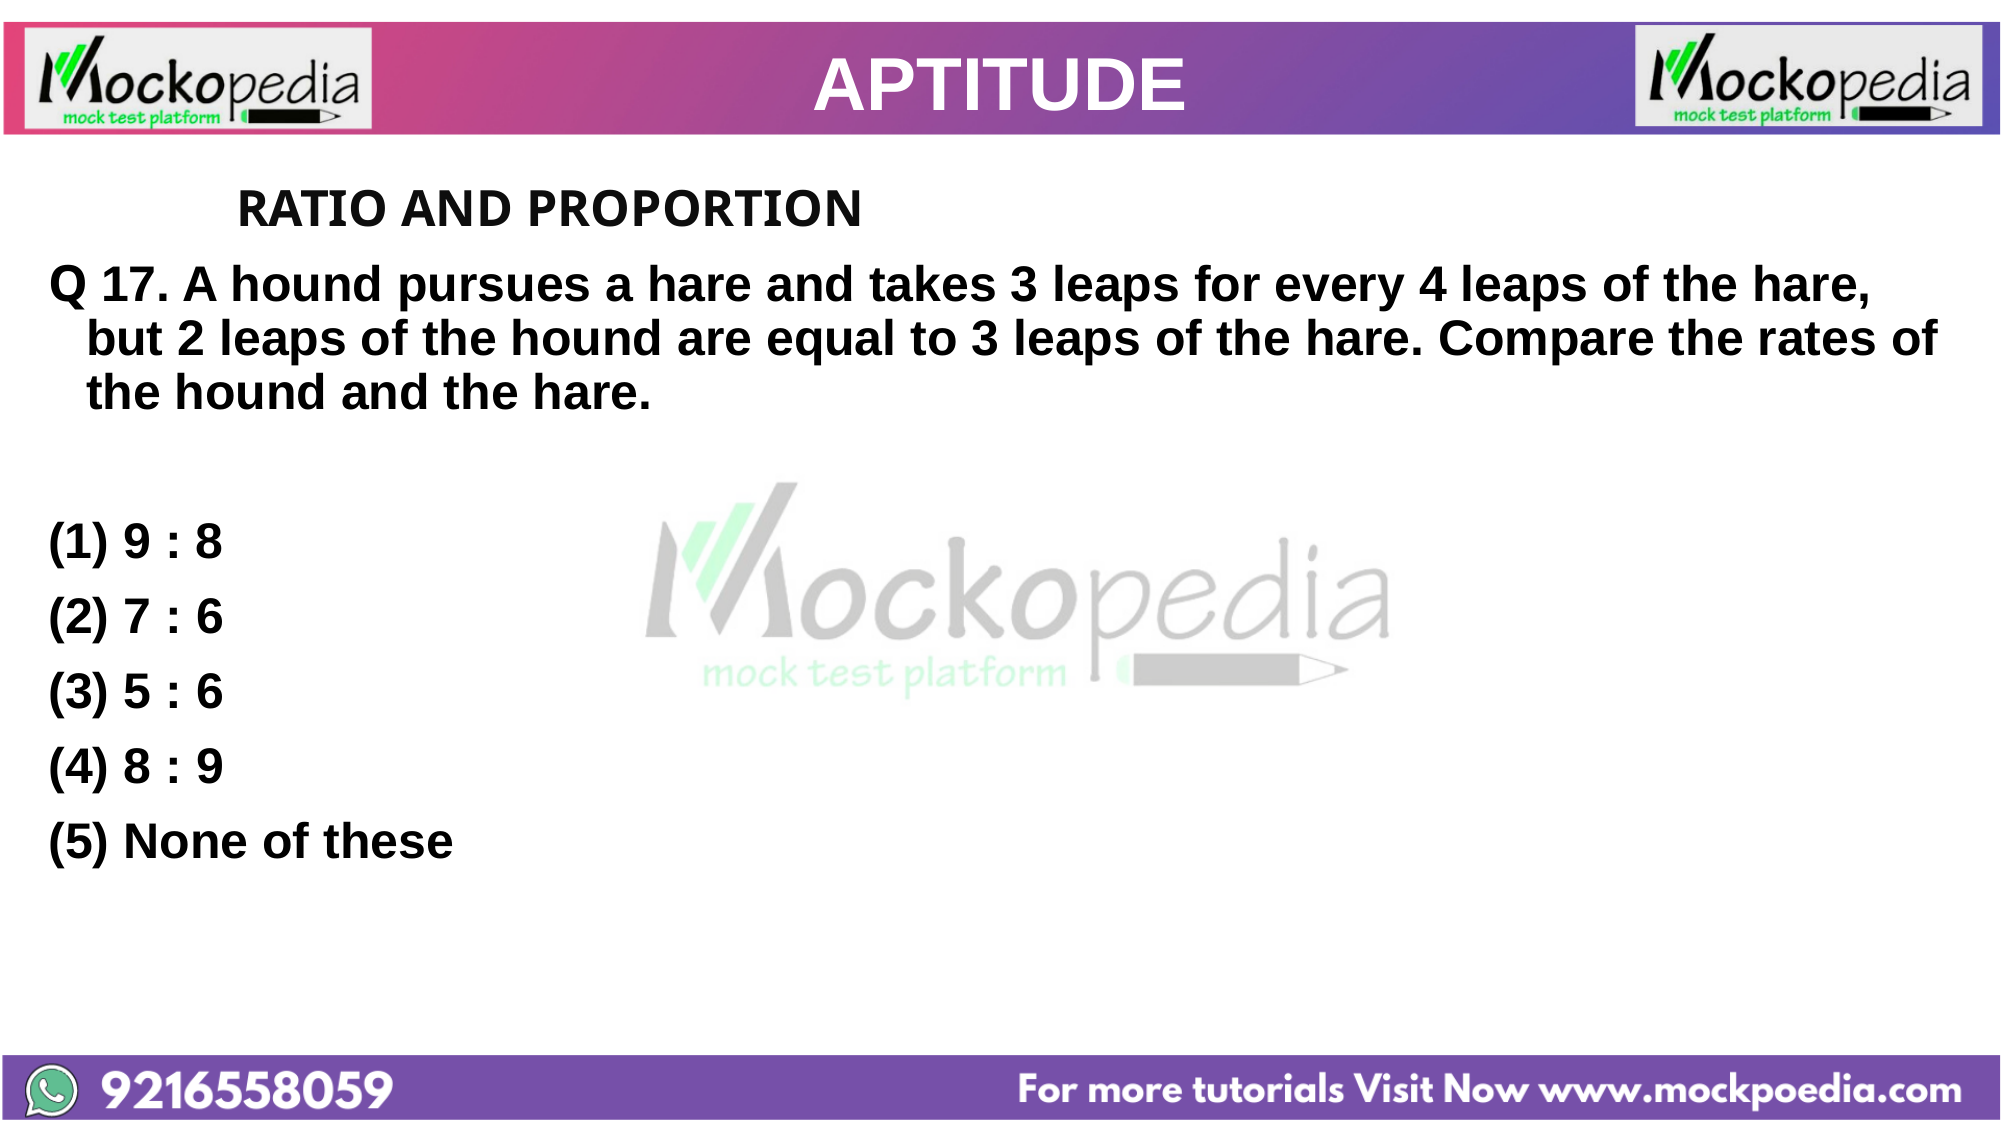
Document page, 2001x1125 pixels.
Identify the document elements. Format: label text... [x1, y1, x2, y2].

list RATIO AND PROPORTION Q 17. A hound pursues a hare and takes 3 leaps for every 4 leaps of the hare, but 2 leaps of the hound are equal to 3 leaps of the hare. Compare the rates of the hound and the hare. 9 : 8 (2) 7 : 6 (3) 5 : 6 (4) 8 : 9 (5) None of these [33, 175, 1959, 1053]
title APTITUDE [41, 31, 1959, 142]
picture [0, 0, 2001, 1125]
